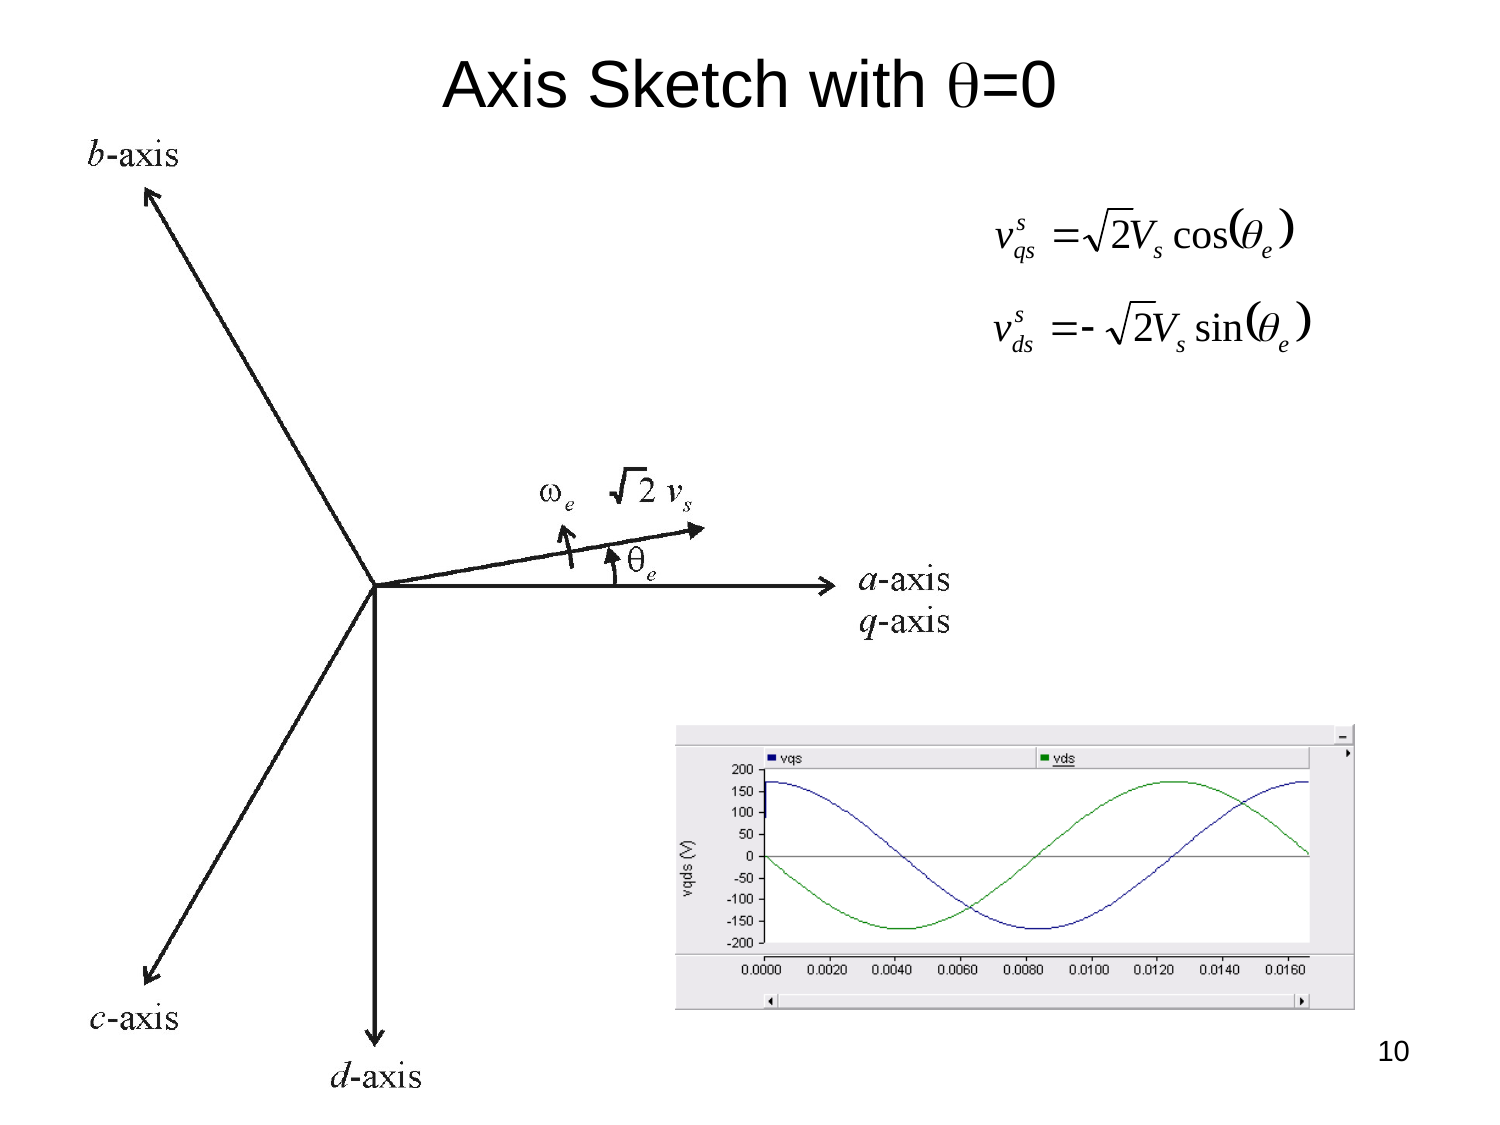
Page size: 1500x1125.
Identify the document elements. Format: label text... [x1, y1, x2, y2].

slide_number 10 [1074, 1024, 1426, 1103]
picture [87, 138, 1355, 1088]
title Axis Sketch with q=0 [74, 37, 1426, 126]
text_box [988, 199, 1295, 274]
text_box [987, 292, 1315, 363]
